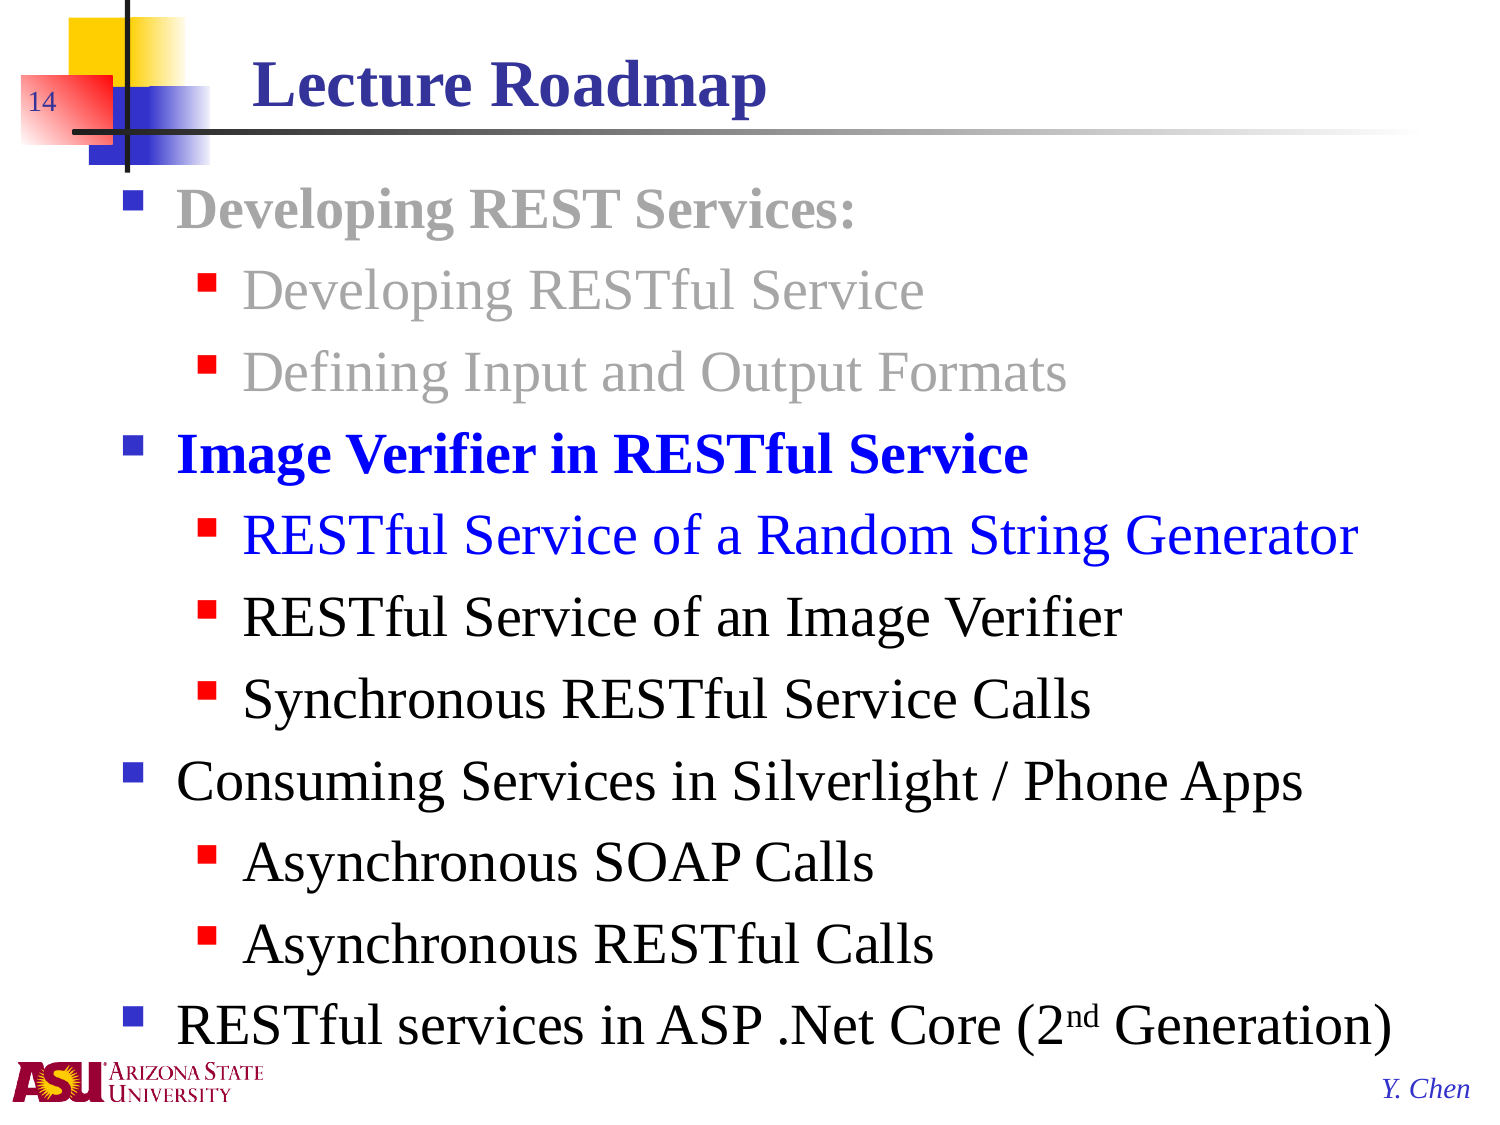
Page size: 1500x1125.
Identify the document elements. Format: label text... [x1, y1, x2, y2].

picture [12, 1062, 263, 1102]
slide_number 14 [12, 49, 126, 126]
list Developing REST Services: Developing RESTful Service Defining Input and Output Formats Image Verifier in RESTful Service RESTful Service of a Random String Generator RESTful Service of an Image Verifier Synchronous RESTful Service Calls Consuming Services in Silverlight / Phone Apps Asynchronous SOAP Calls Asynchronous RESTful Calls RESTful services in ASP .Net Core (2nd Generation) [105, 162, 1481, 1025]
title Lecture Roadmap [237, 24, 1488, 128]
